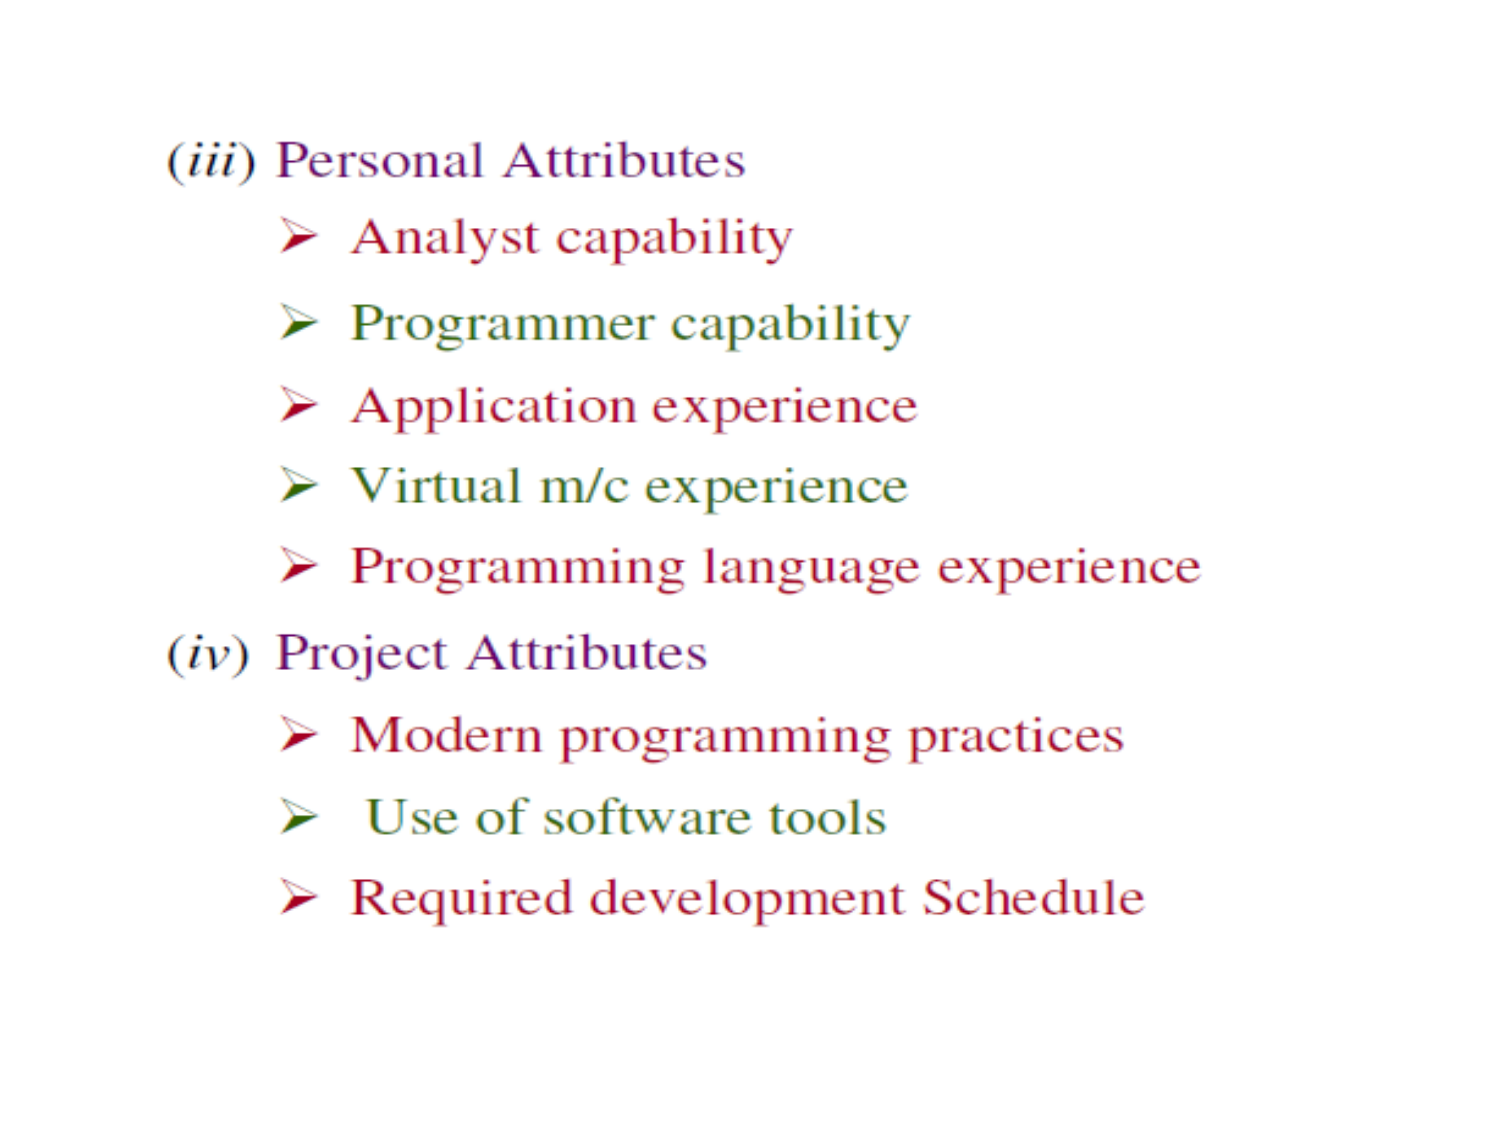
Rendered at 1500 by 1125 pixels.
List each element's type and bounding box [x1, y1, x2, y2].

list [124, 124, 1388, 946]
